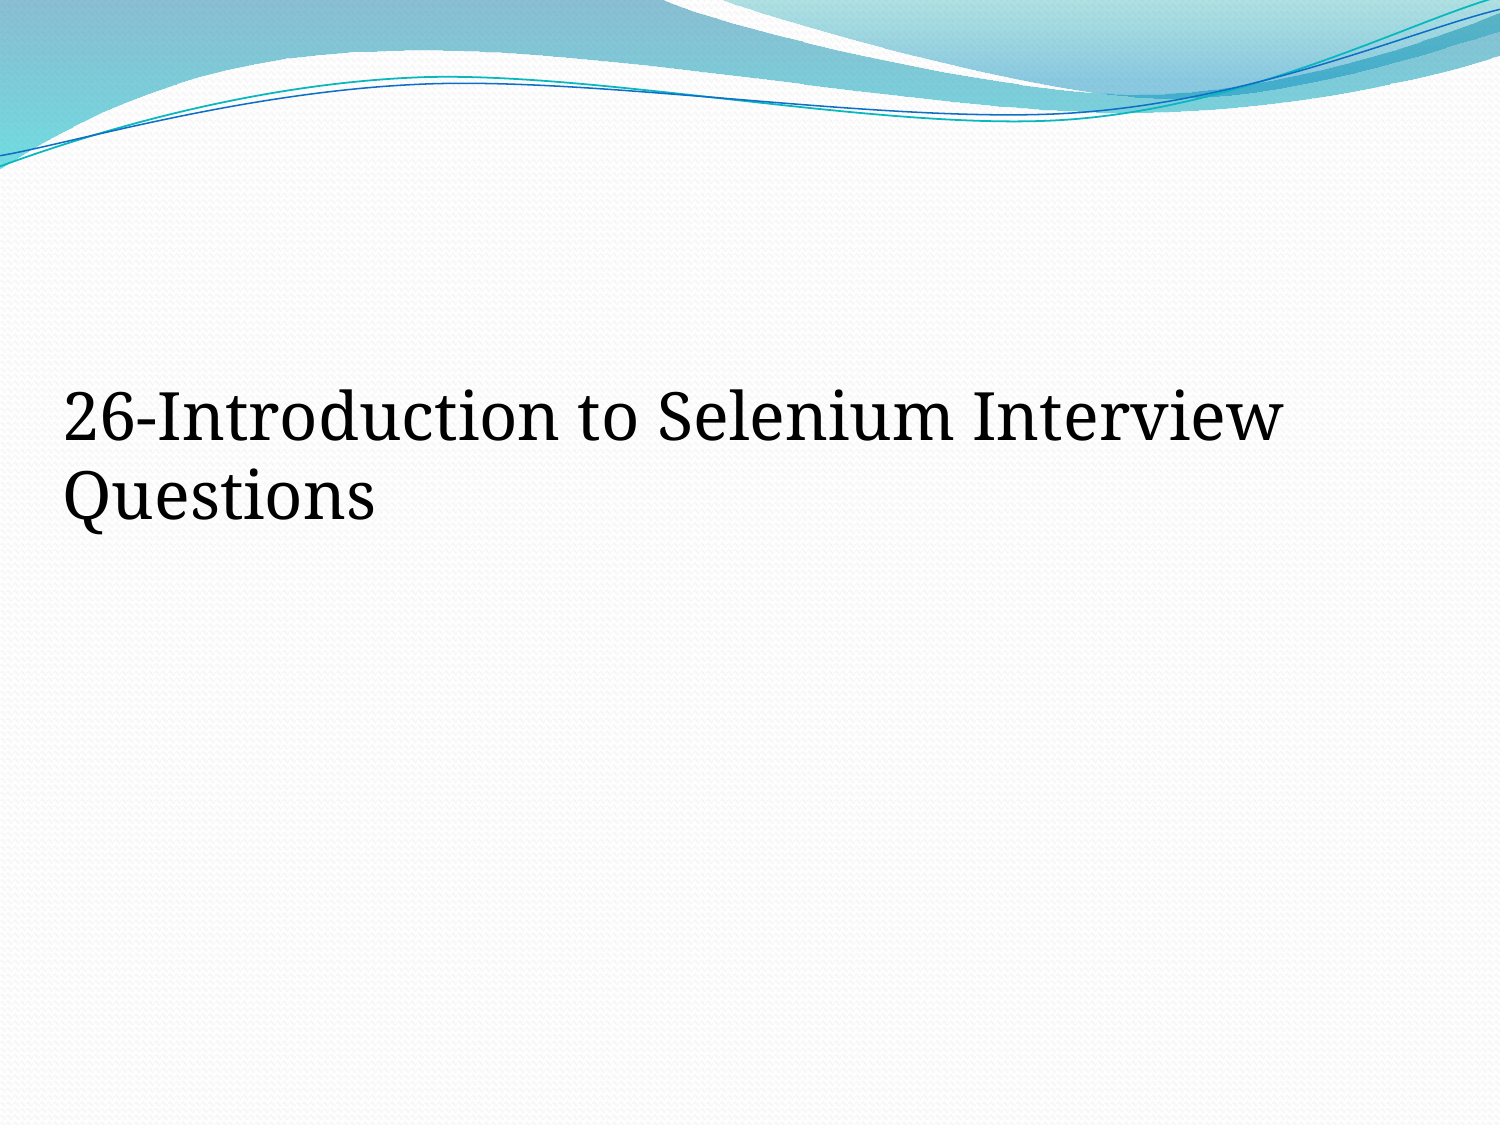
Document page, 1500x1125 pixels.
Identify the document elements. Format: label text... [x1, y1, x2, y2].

text_box 26-Introduction to Selenium Interview Questions [62, 137, 1463, 1050]
